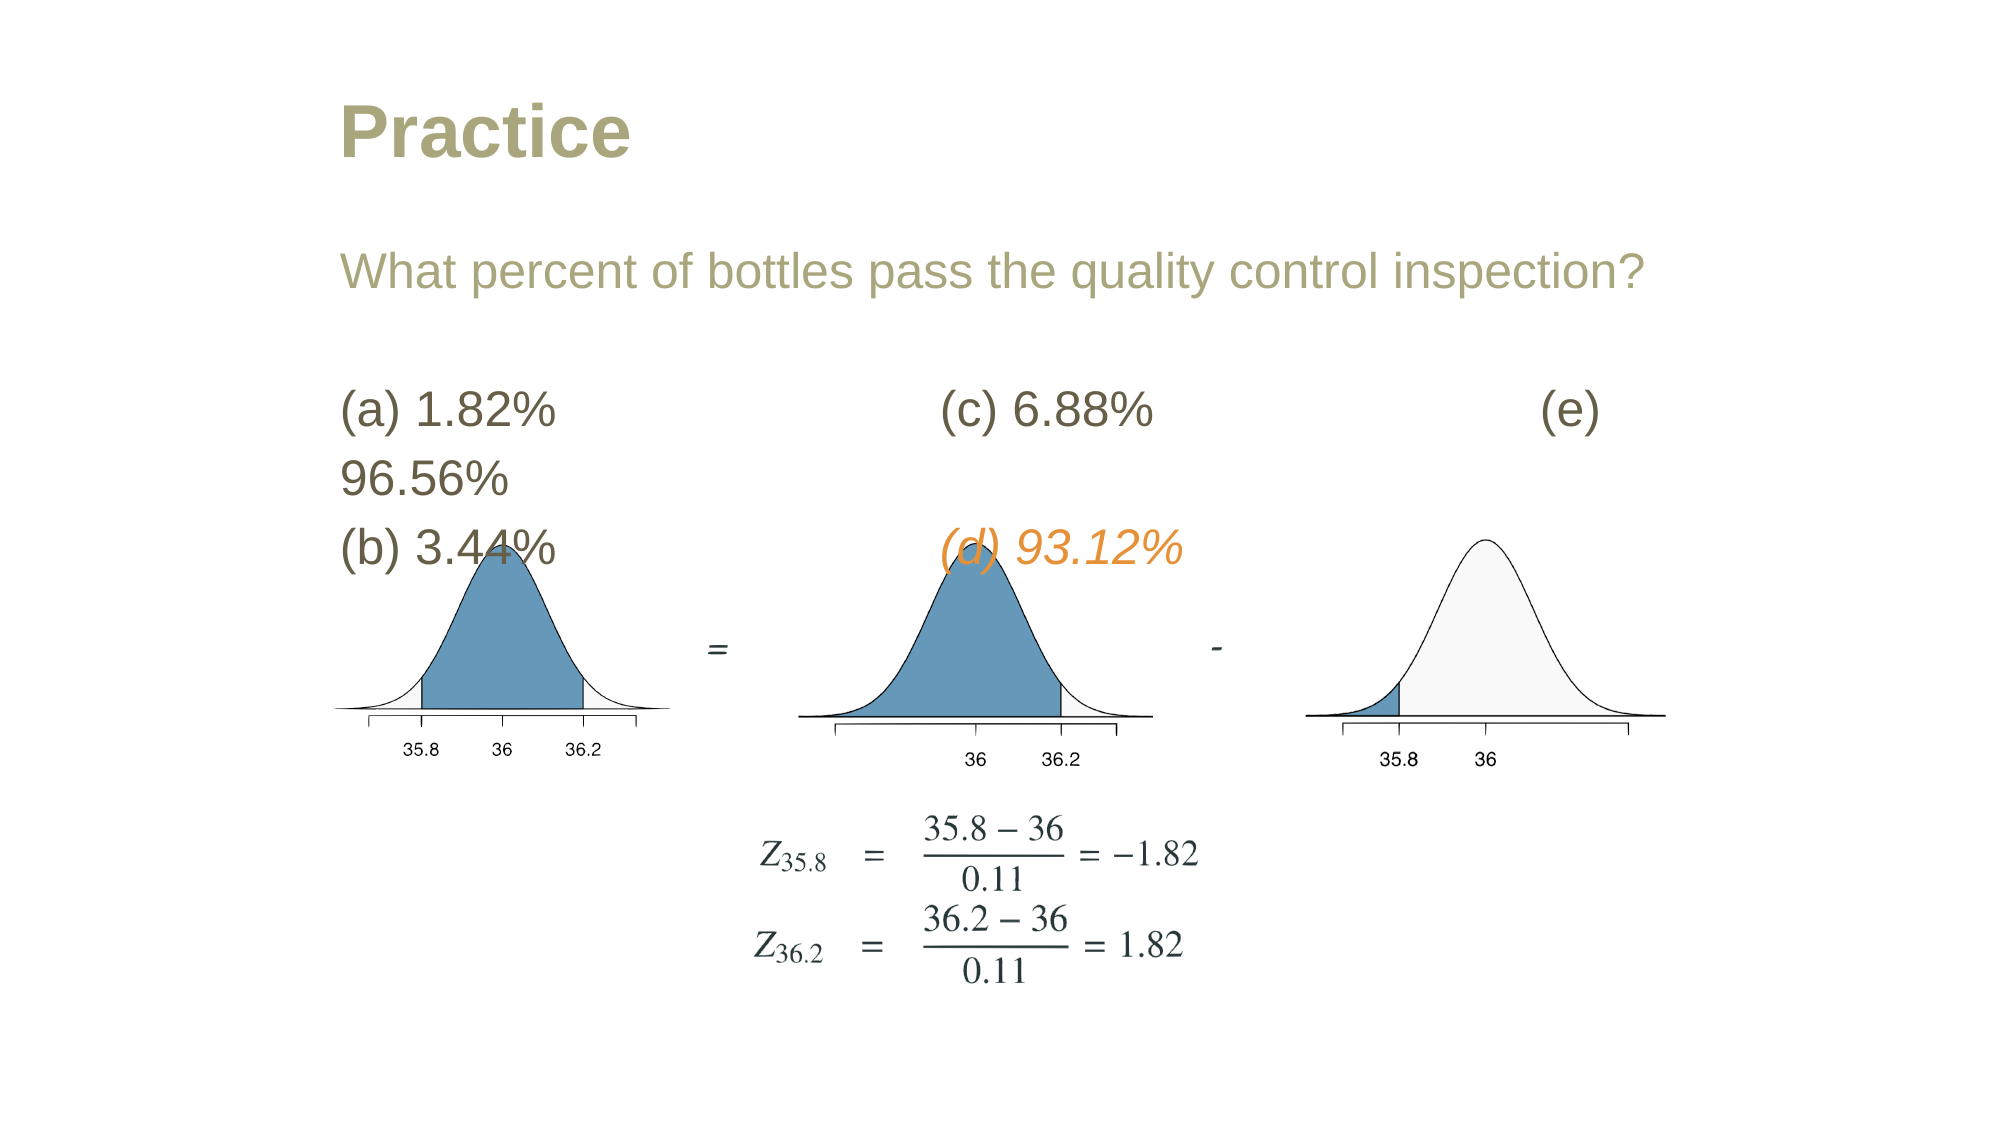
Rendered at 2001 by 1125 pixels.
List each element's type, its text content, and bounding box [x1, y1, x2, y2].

picture [517, 802, 1218, 990]
list What percent of bottles pass the quality control inspection? (a) 1.82% (c) 6.88% (e) 96.56% (b) 3.44% (d) 93.12% [325, 214, 1675, 518]
picture [324, 523, 1180, 779]
picture [1197, 520, 1676, 776]
title Practice [324, 0, 1675, 188]
